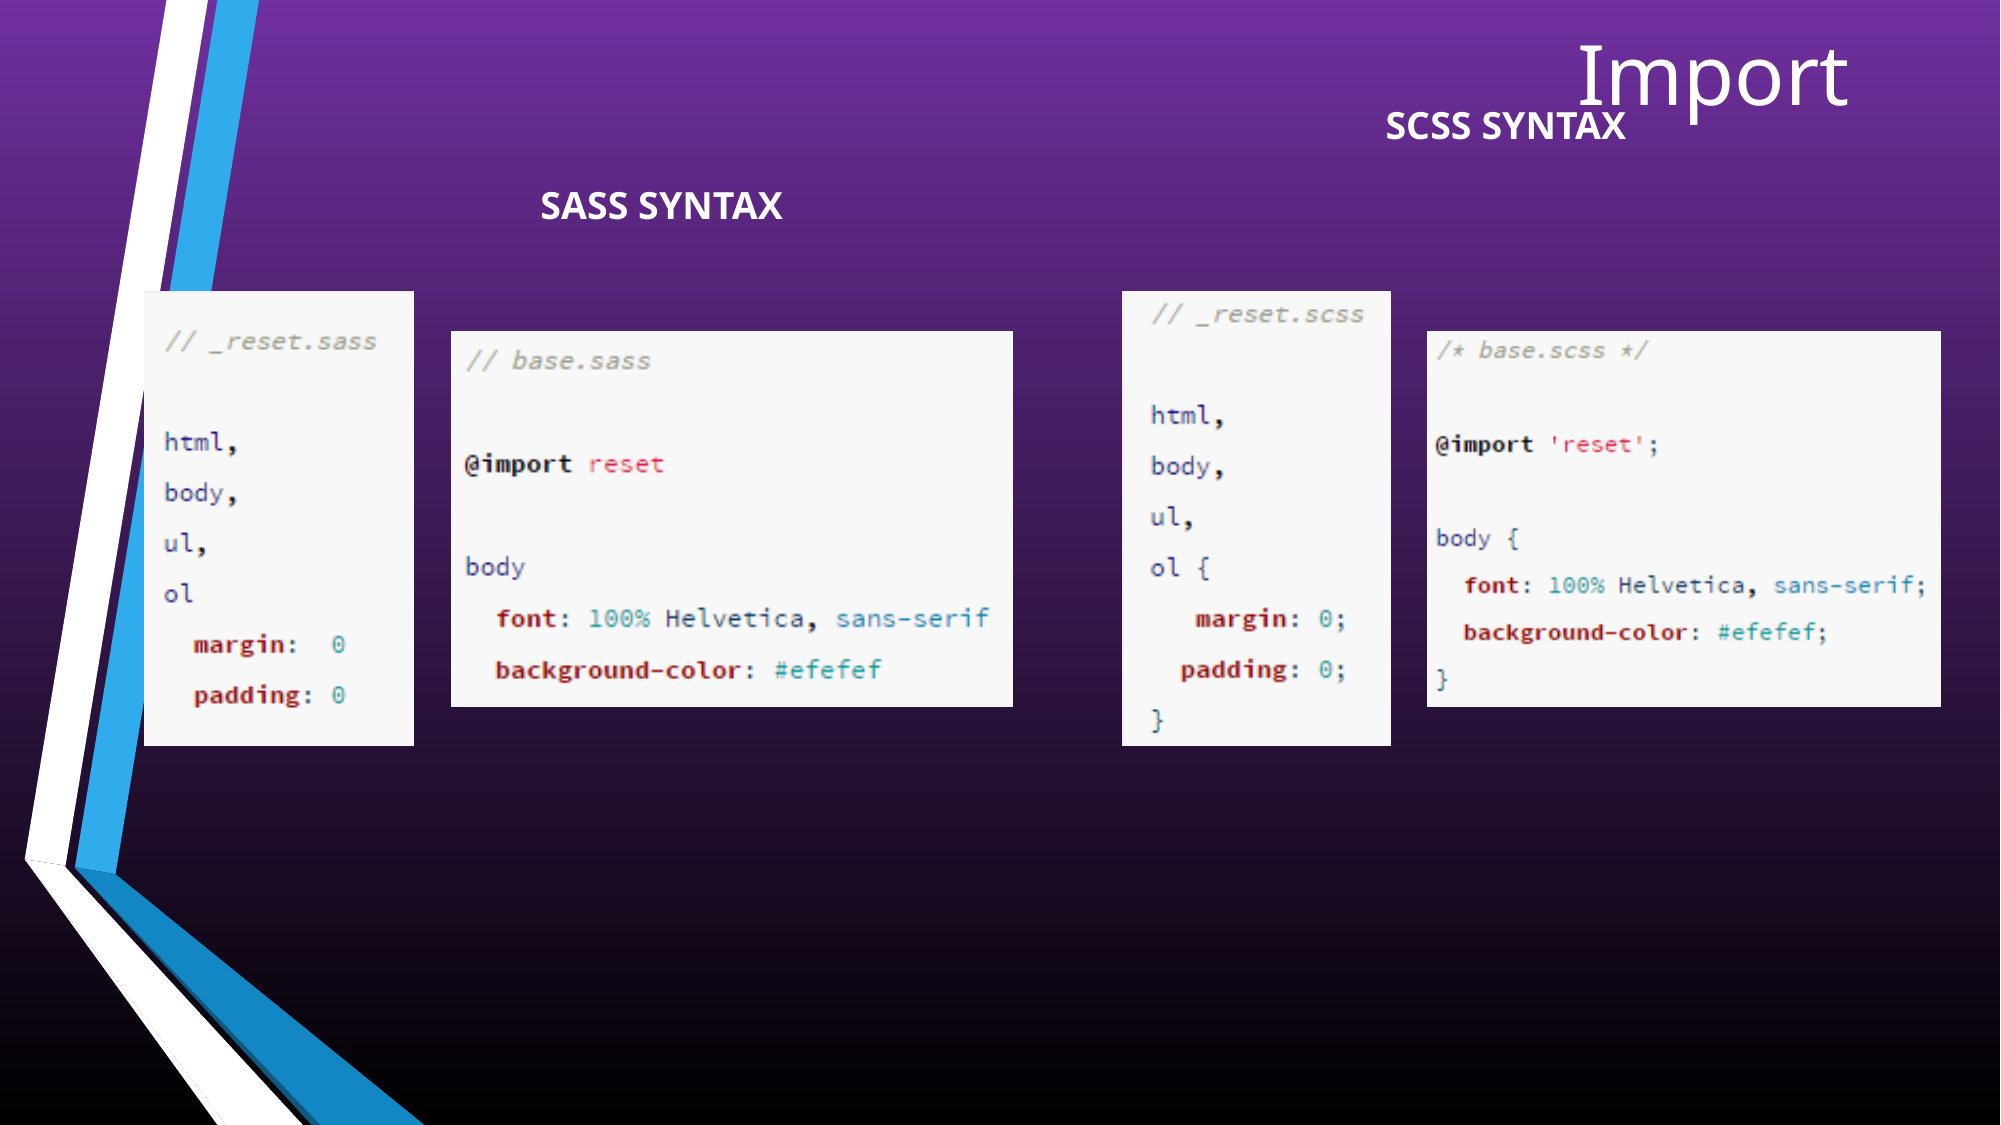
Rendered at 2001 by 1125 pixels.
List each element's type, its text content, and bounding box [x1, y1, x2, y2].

picture [450, 331, 1013, 707]
list Sass SYNTAX SCSS SYNTAX [243, 88, 1887, 950]
picture [1122, 291, 1391, 747]
picture [1427, 331, 1941, 707]
picture [144, 291, 415, 747]
title Import [1427, 0, 2000, 145]
